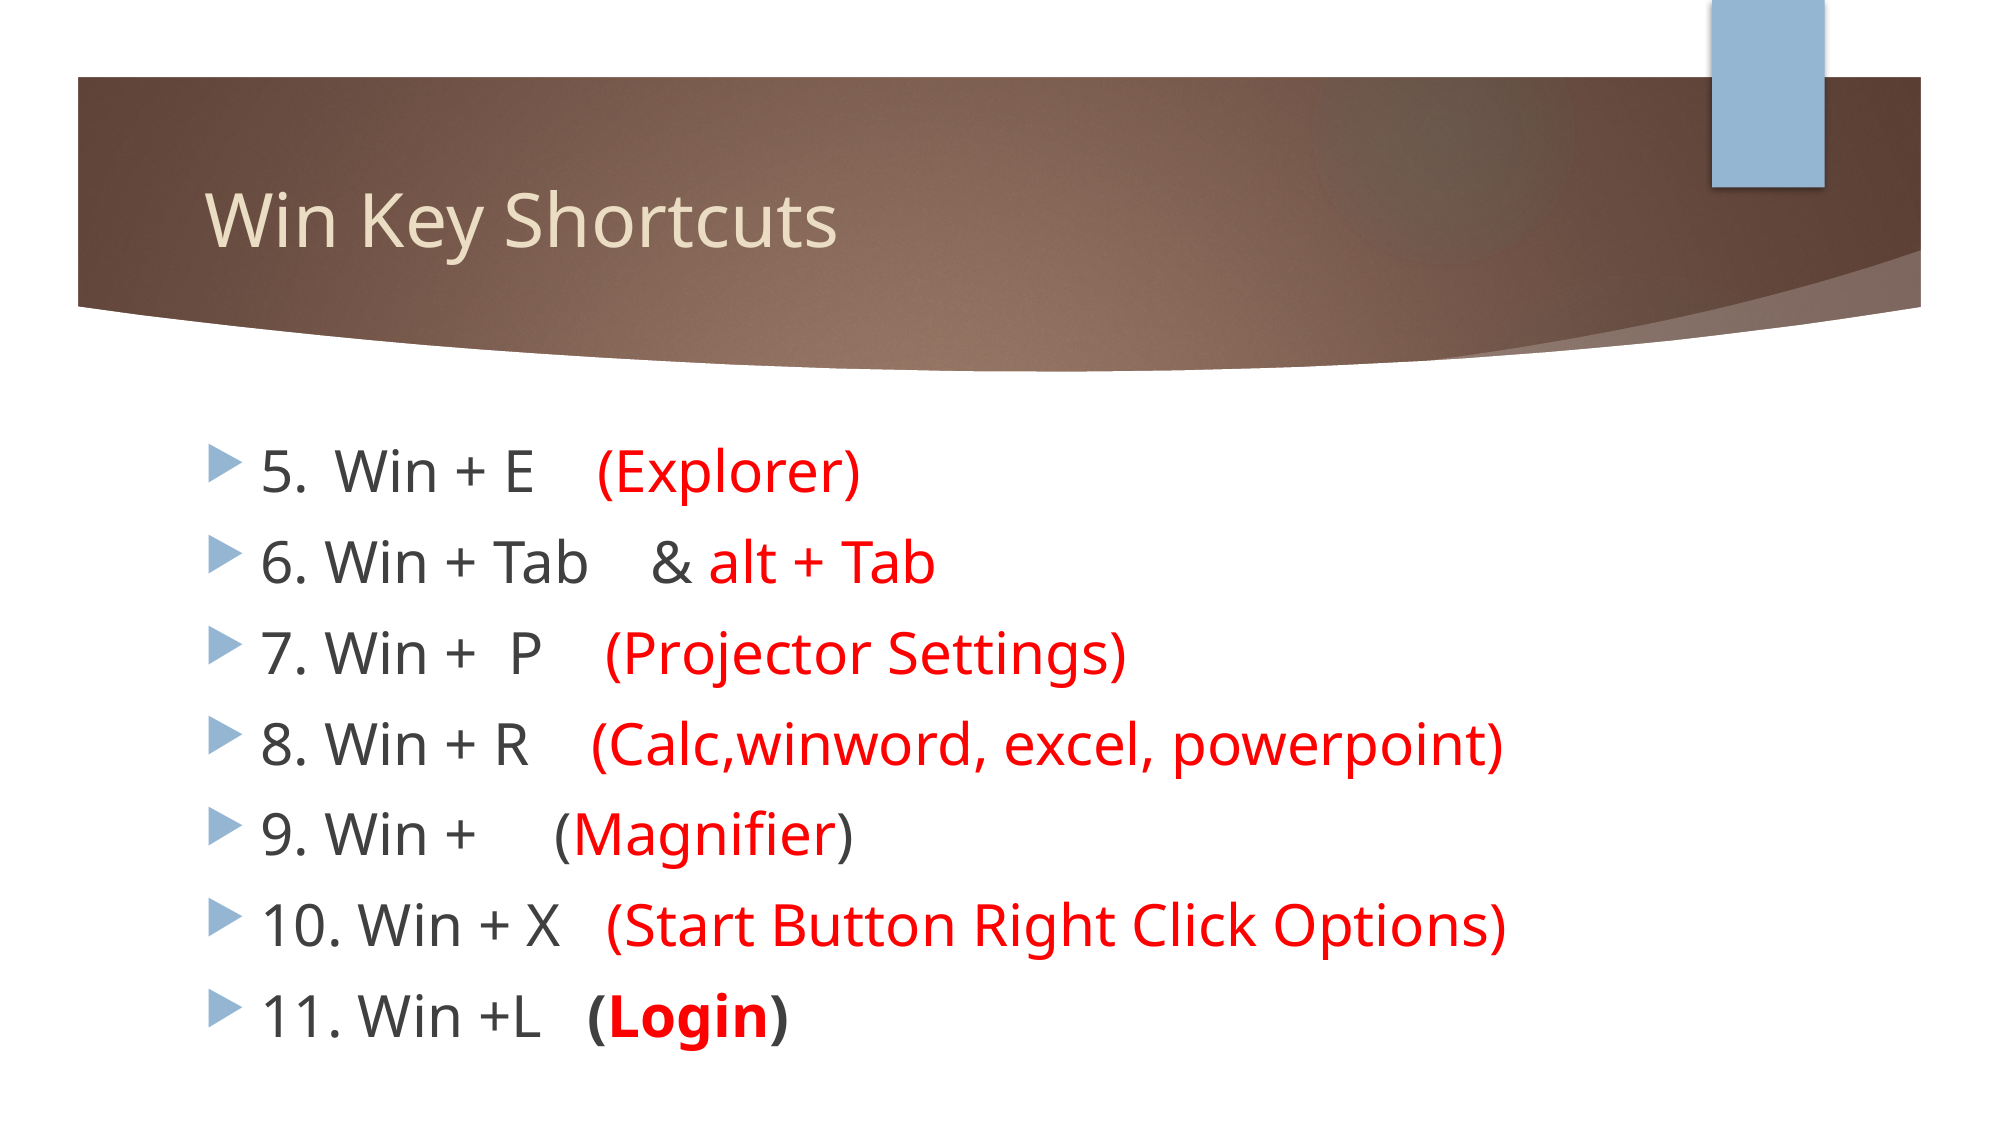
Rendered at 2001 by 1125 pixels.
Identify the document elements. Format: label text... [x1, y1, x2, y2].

title Win Key Shortcuts [189, 159, 1627, 276]
list 5. Win + E (Explorer) 6. Win + Tab & alt + Tab 7. Win + P (Projector Settings) 8. Win + R (Calc,winword, excel, powerpoint) 9. Win + (Magnifier) 10. Win + X (Start Button Right Click Options) 11. Win +L (Login) [189, 427, 1918, 1105]
